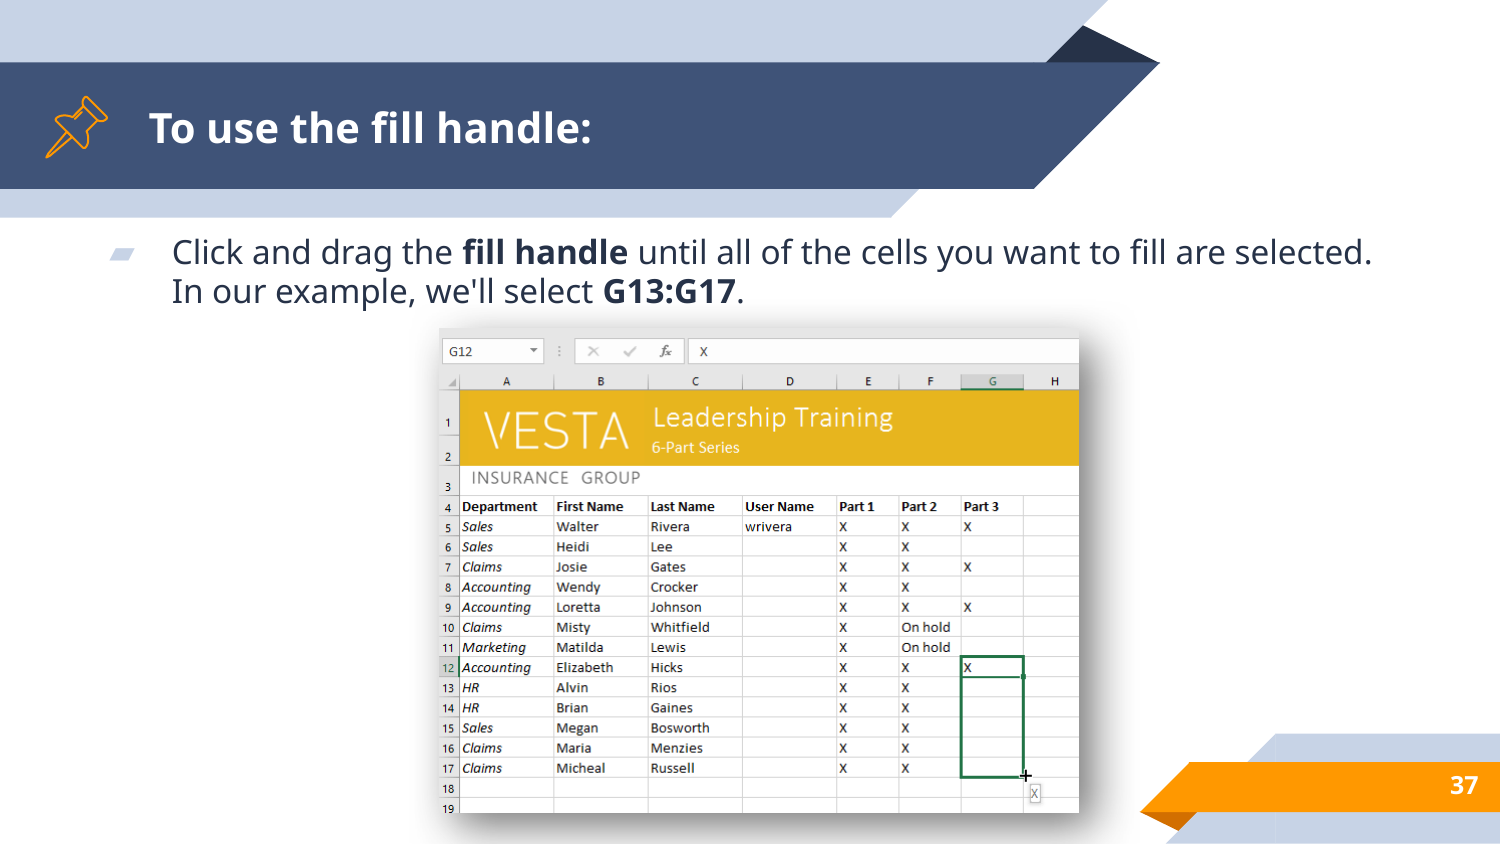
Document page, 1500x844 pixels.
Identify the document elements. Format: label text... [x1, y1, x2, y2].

picture [438, 328, 1080, 813]
slide_number 37 [1249, 760, 1494, 813]
title To use the fill handle: [133, 64, 1035, 190]
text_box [45, 96, 108, 158]
list Click and drag the fill handle until all of the cells you want to fill are selected. In our example, we'll select G13:G17. [81, 215, 1411, 685]
